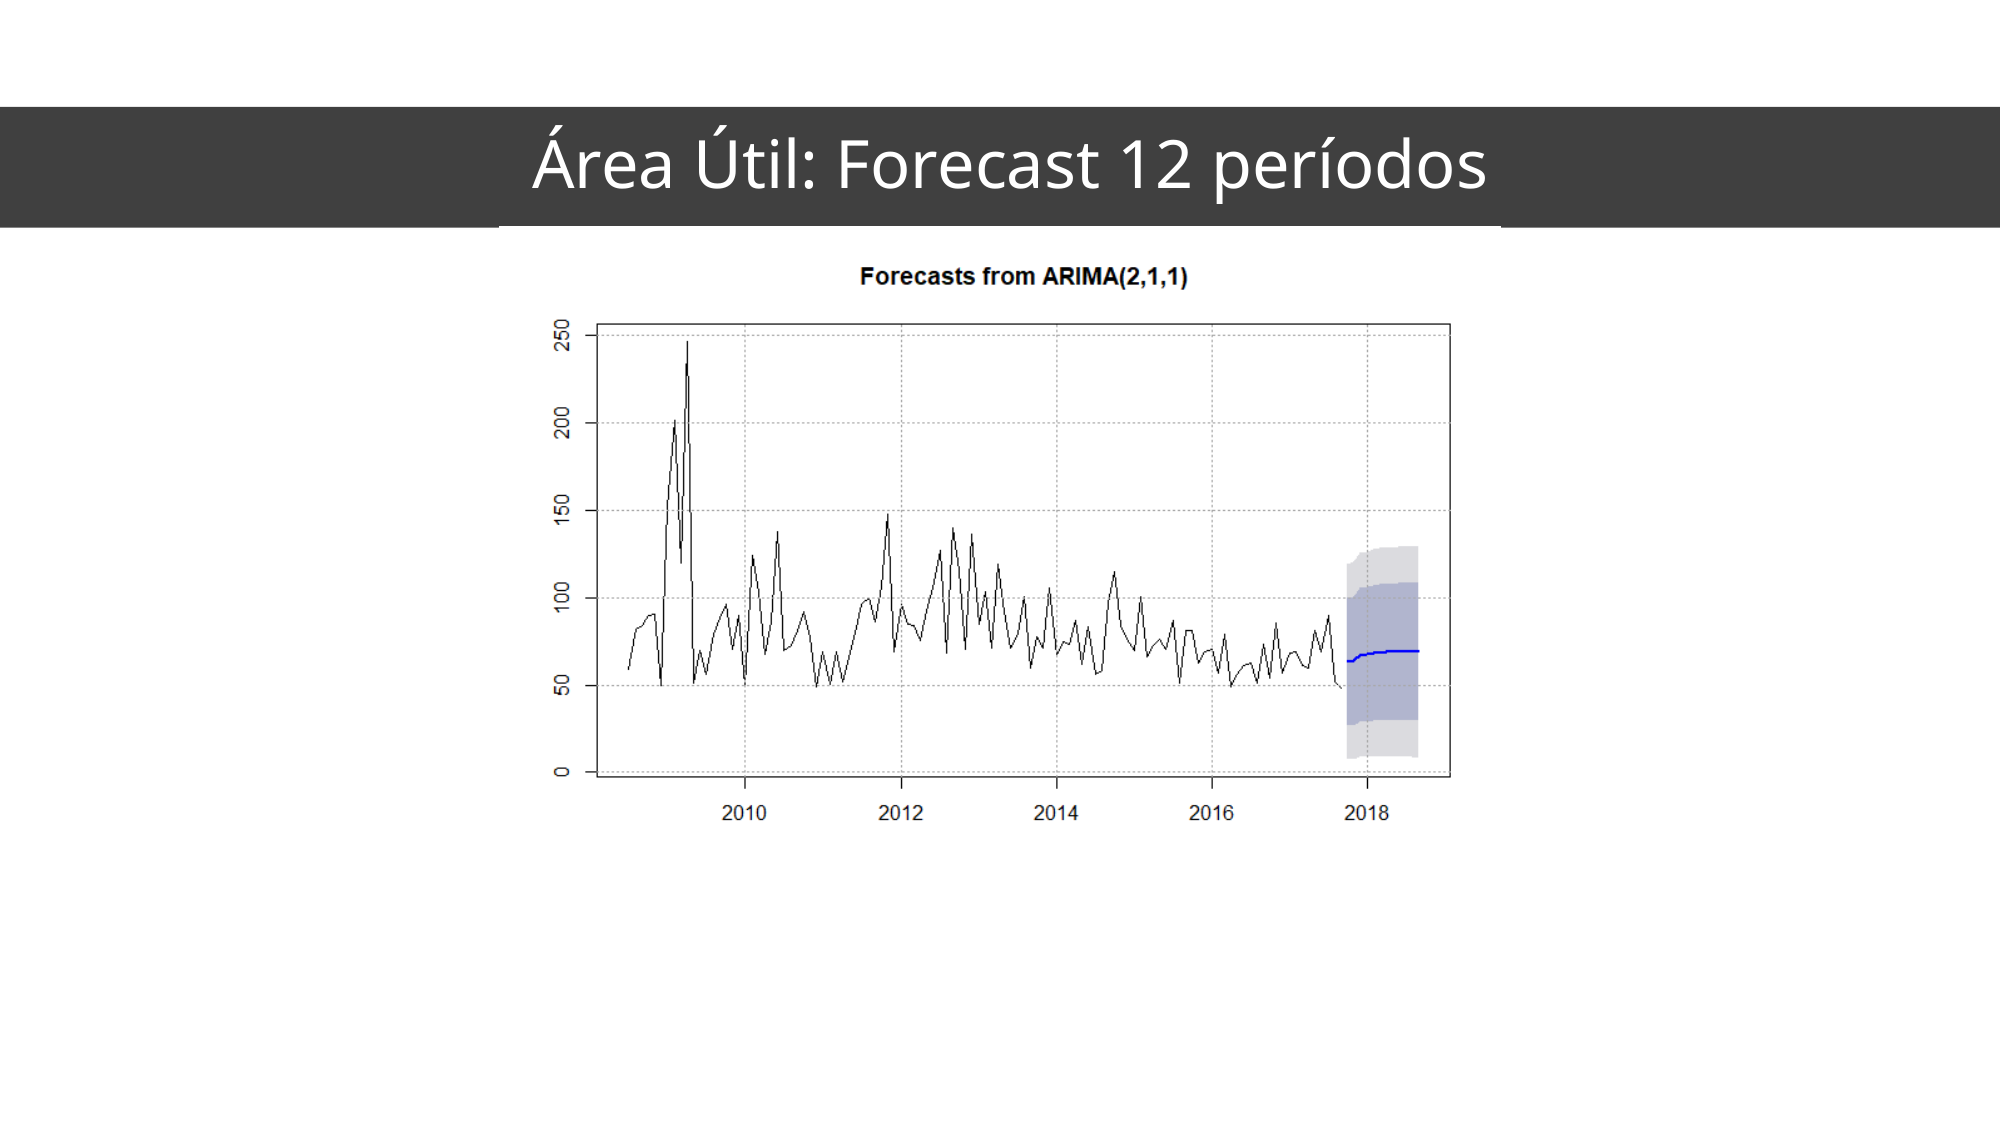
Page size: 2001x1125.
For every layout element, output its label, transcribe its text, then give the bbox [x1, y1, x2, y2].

title Área Útil: Forecast 12 períodos [91, 105, 1931, 228]
text_box [1501, 106, 2000, 229]
picture [499, 226, 1501, 899]
text_box [0, 106, 499, 229]
